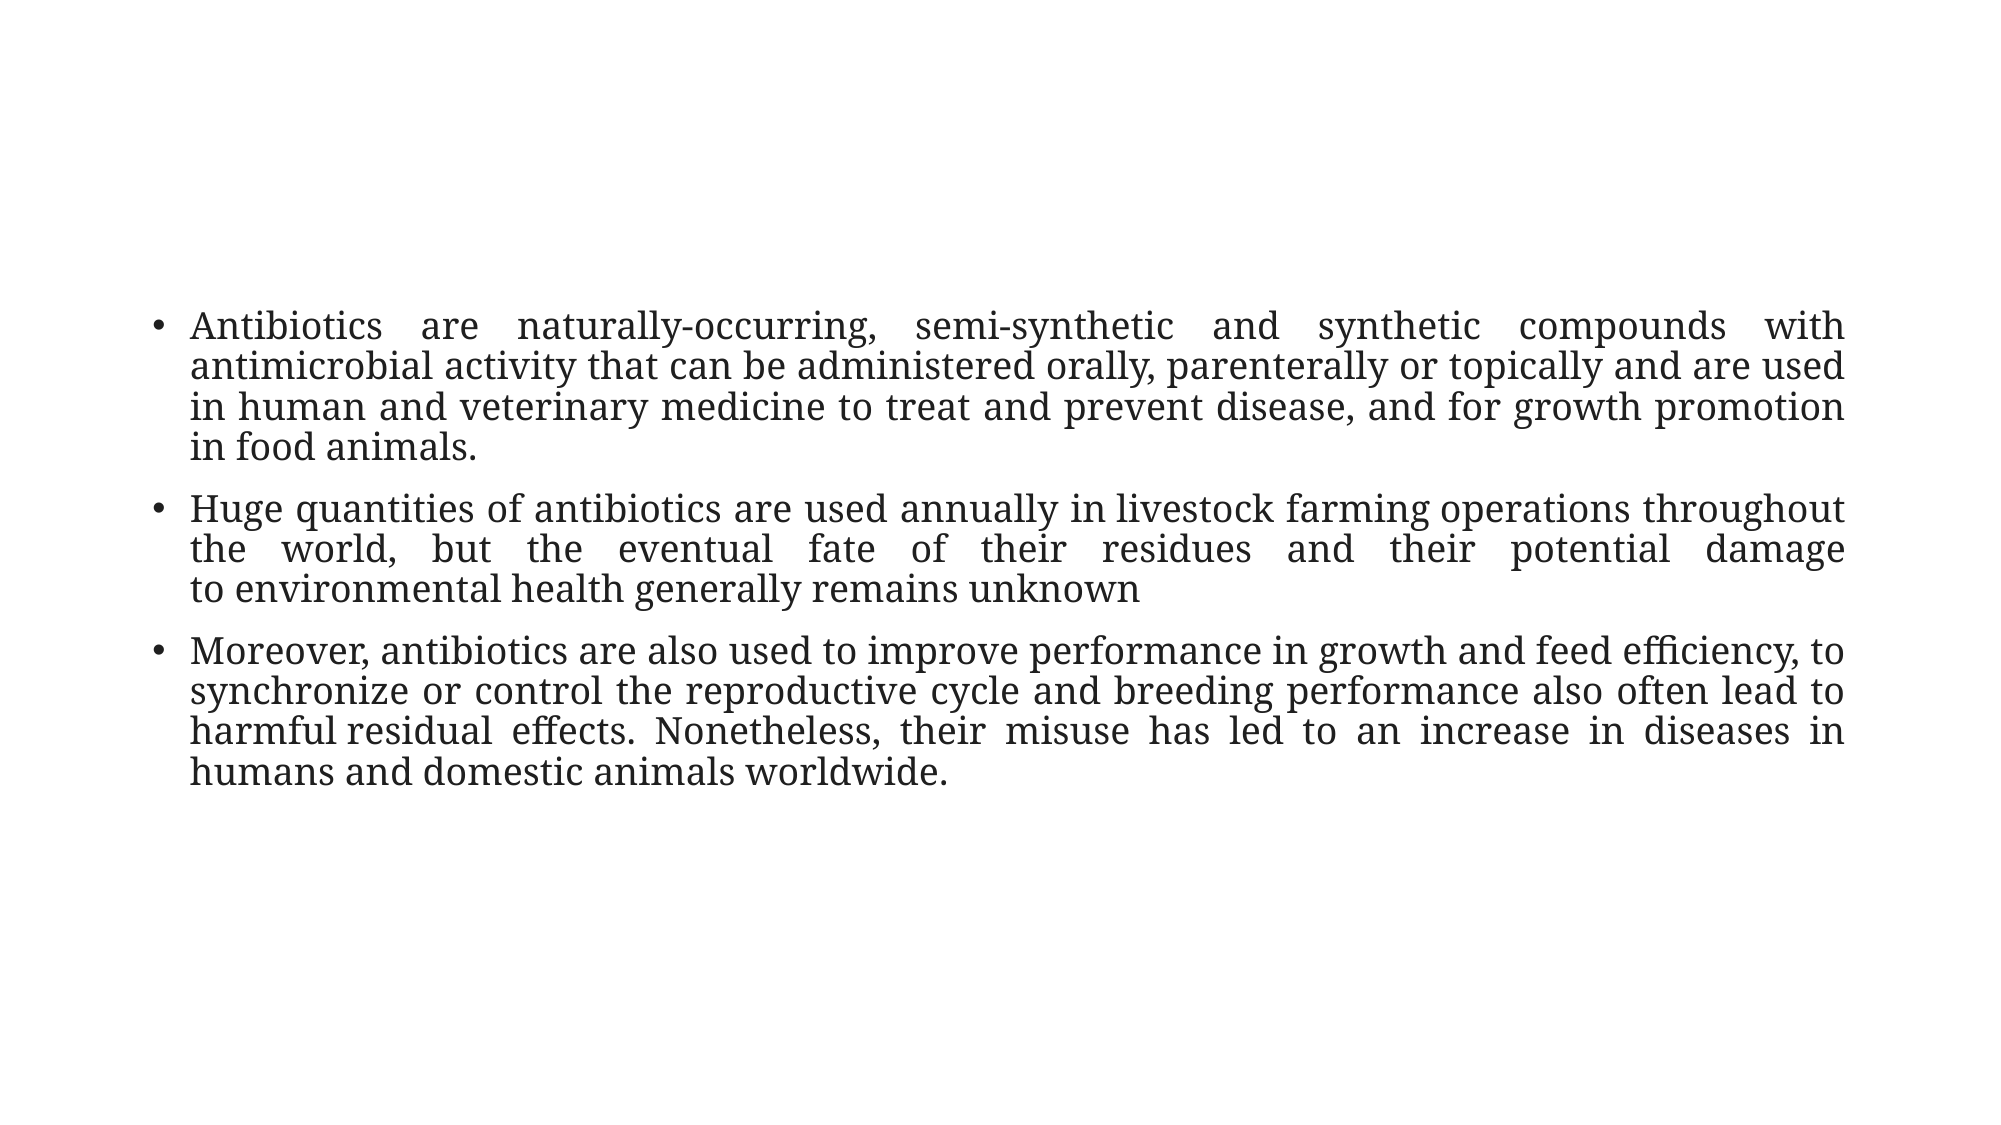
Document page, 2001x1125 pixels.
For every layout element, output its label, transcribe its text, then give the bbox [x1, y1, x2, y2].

list Antibiotics are naturally-occurring, semi-synthetic and synthetic compounds with antimicrobial activity that can be administered orally, parenterally or topically and are used in human and veterinary medicine to treat and prevent disease, and for growth promotion in food animals. Huge quantities of antibiotics are used annually in livestock farming operations throughout the world, but the eventual fate of their residues and their potential damage to environmental health generally remains unknown Moreover, antibiotics are also used to improve performance in growth and feed efficiency, to synchronize or control the reproductive cycle and breeding performance also often lead to harmful residual effects. Nonetheless, their misuse has led to an increase in diseases in humans and domestic animals worldwide. [137, 299, 1863, 1014]
